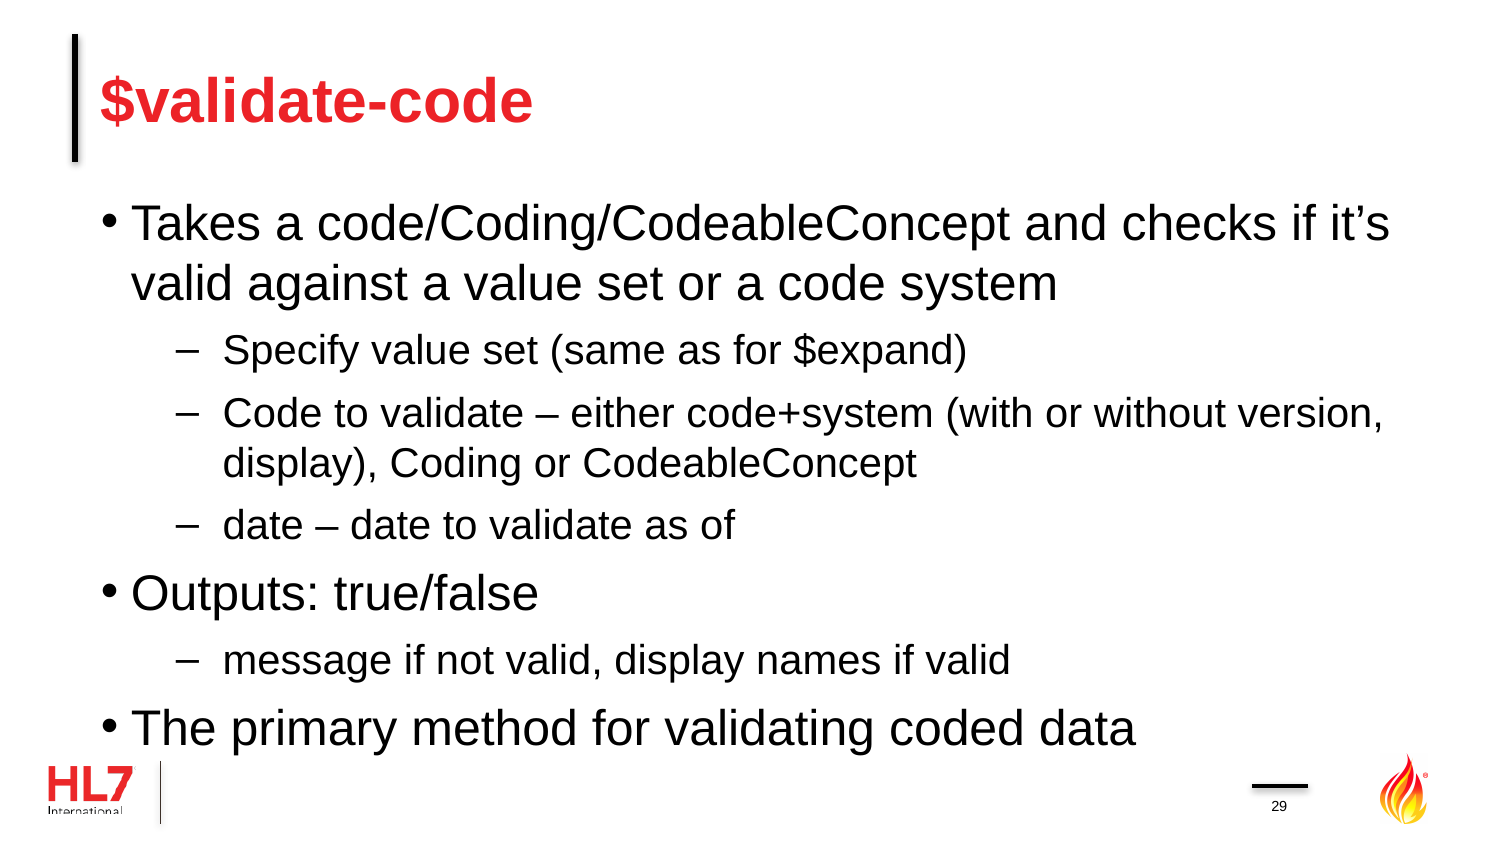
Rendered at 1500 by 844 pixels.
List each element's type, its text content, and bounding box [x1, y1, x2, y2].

slide_number 29 [1257, 788, 1302, 815]
picture [1380, 753, 1428, 824]
list Takes a code/Coding/CodeableConcept and checks if it’s valid against a value set or a code system Specify value set (same as for $expand) Code to validate – either code+system (with or without version, display), Coding or CodeableConcept date – date to validate as of Outputs: true/false message if not valid, display names if valid The primary method for validating coded data [100, 190, 1451, 671]
title $validate-code [100, 33, 1451, 163]
